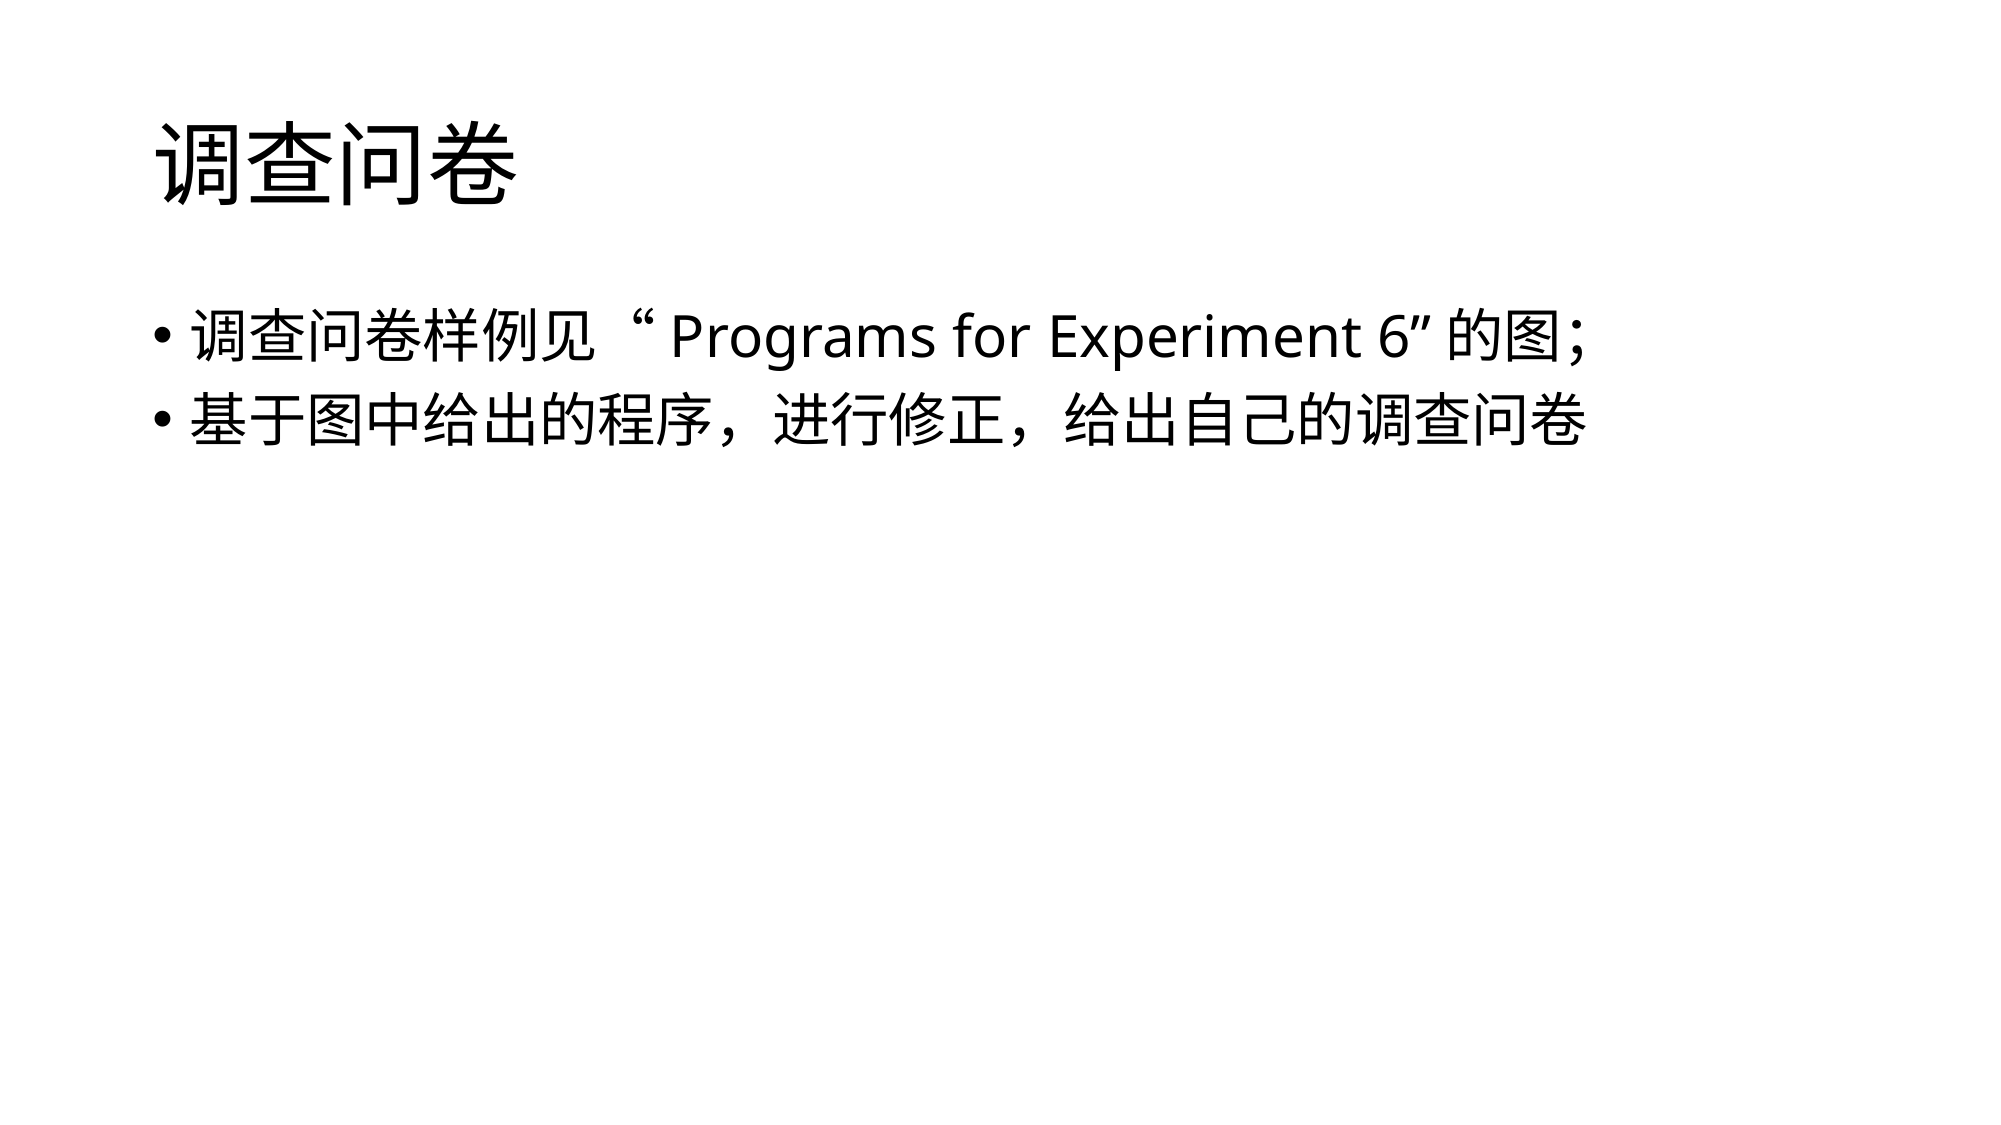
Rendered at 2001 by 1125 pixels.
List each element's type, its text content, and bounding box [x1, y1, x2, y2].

title 调查问卷 [137, 59, 1863, 278]
list 调查问卷样例见“Programs for Experiment 6”的图； 基于图中给出的程序，进行修正，给出自己的调查问卷 [137, 299, 1863, 1014]
